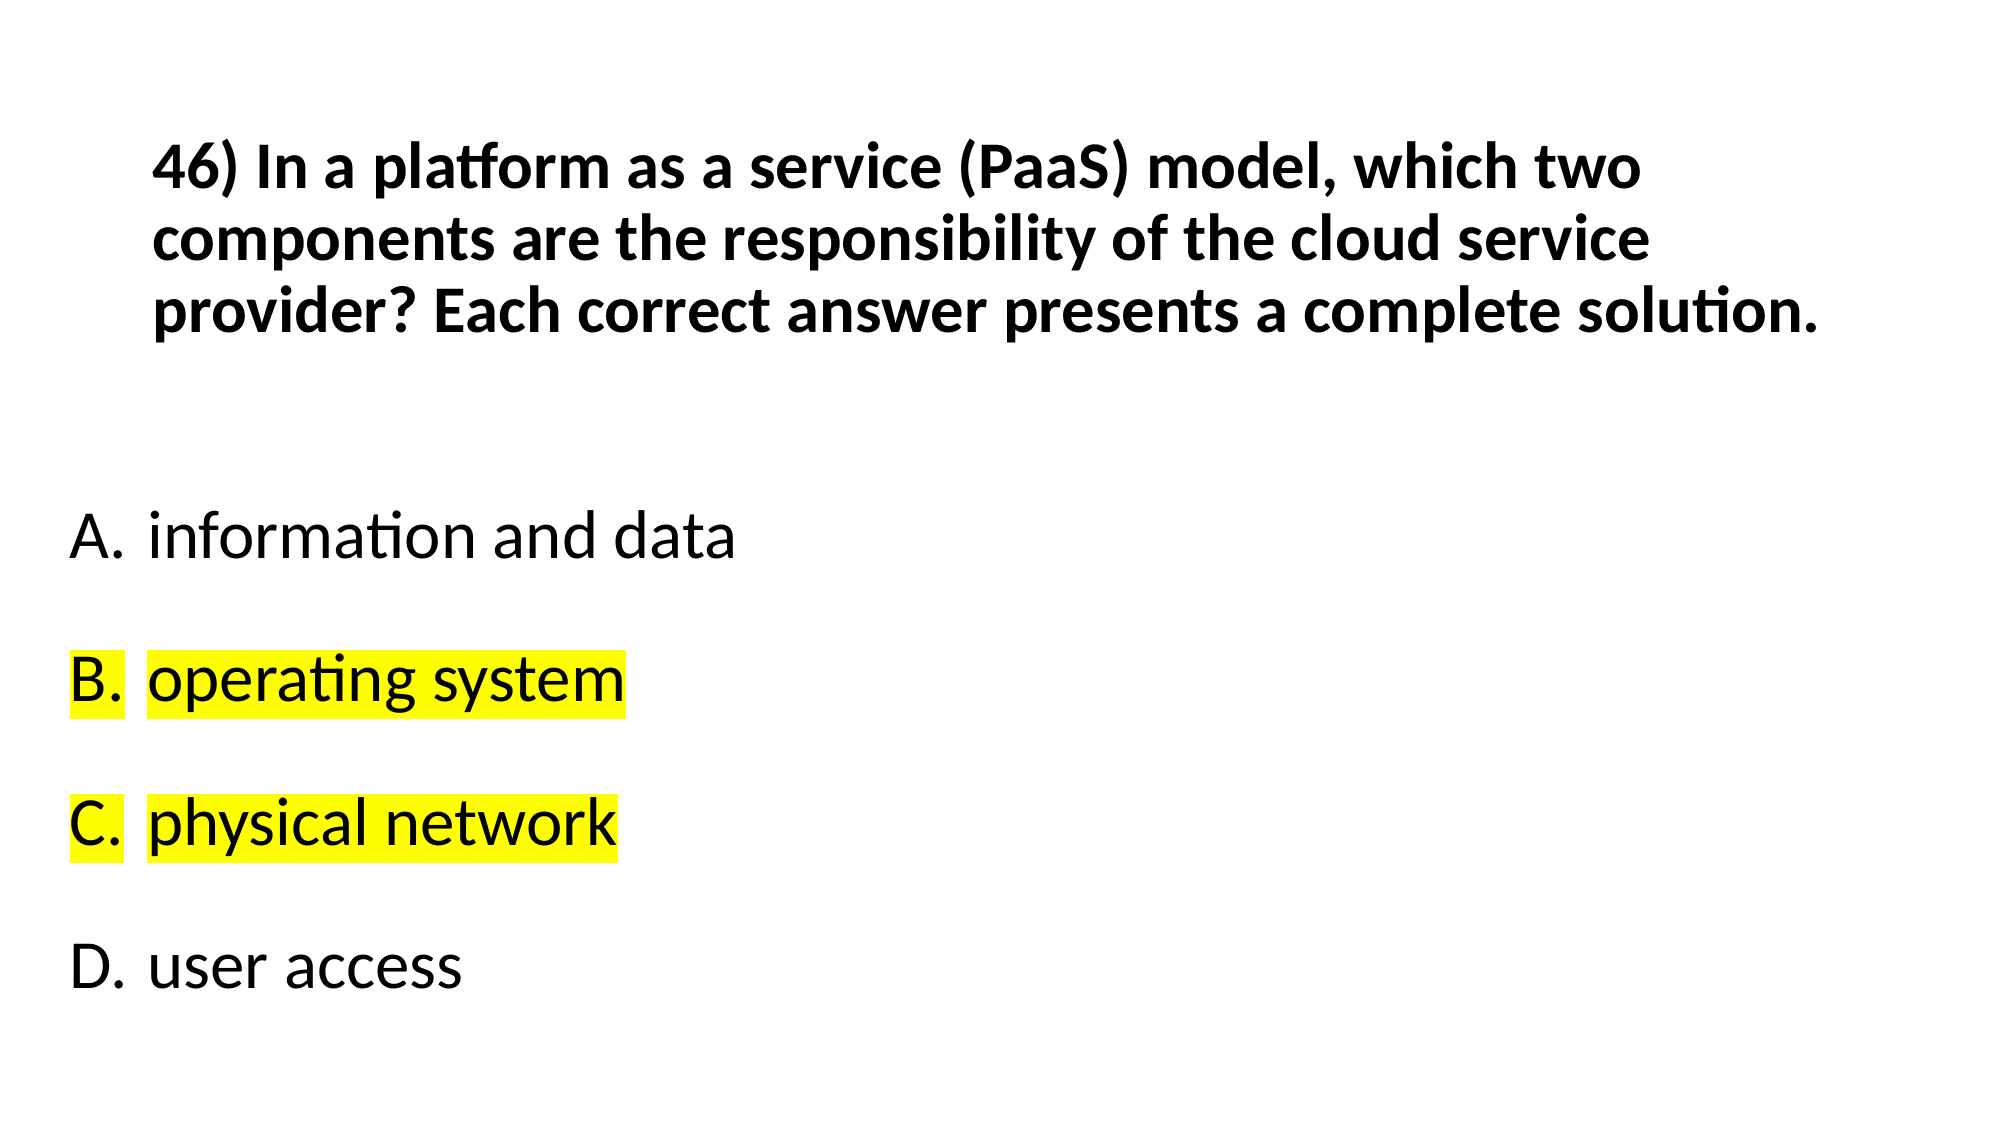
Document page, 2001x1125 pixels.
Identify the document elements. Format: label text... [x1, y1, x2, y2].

title 46) In a platform as a service (PaaS) model, which two components are the responsibility of the cloud service provider? Each correct answer presents a complete solution. [137, 59, 1863, 440]
list information and data operating system physical network user access [54, 440, 1933, 1014]
